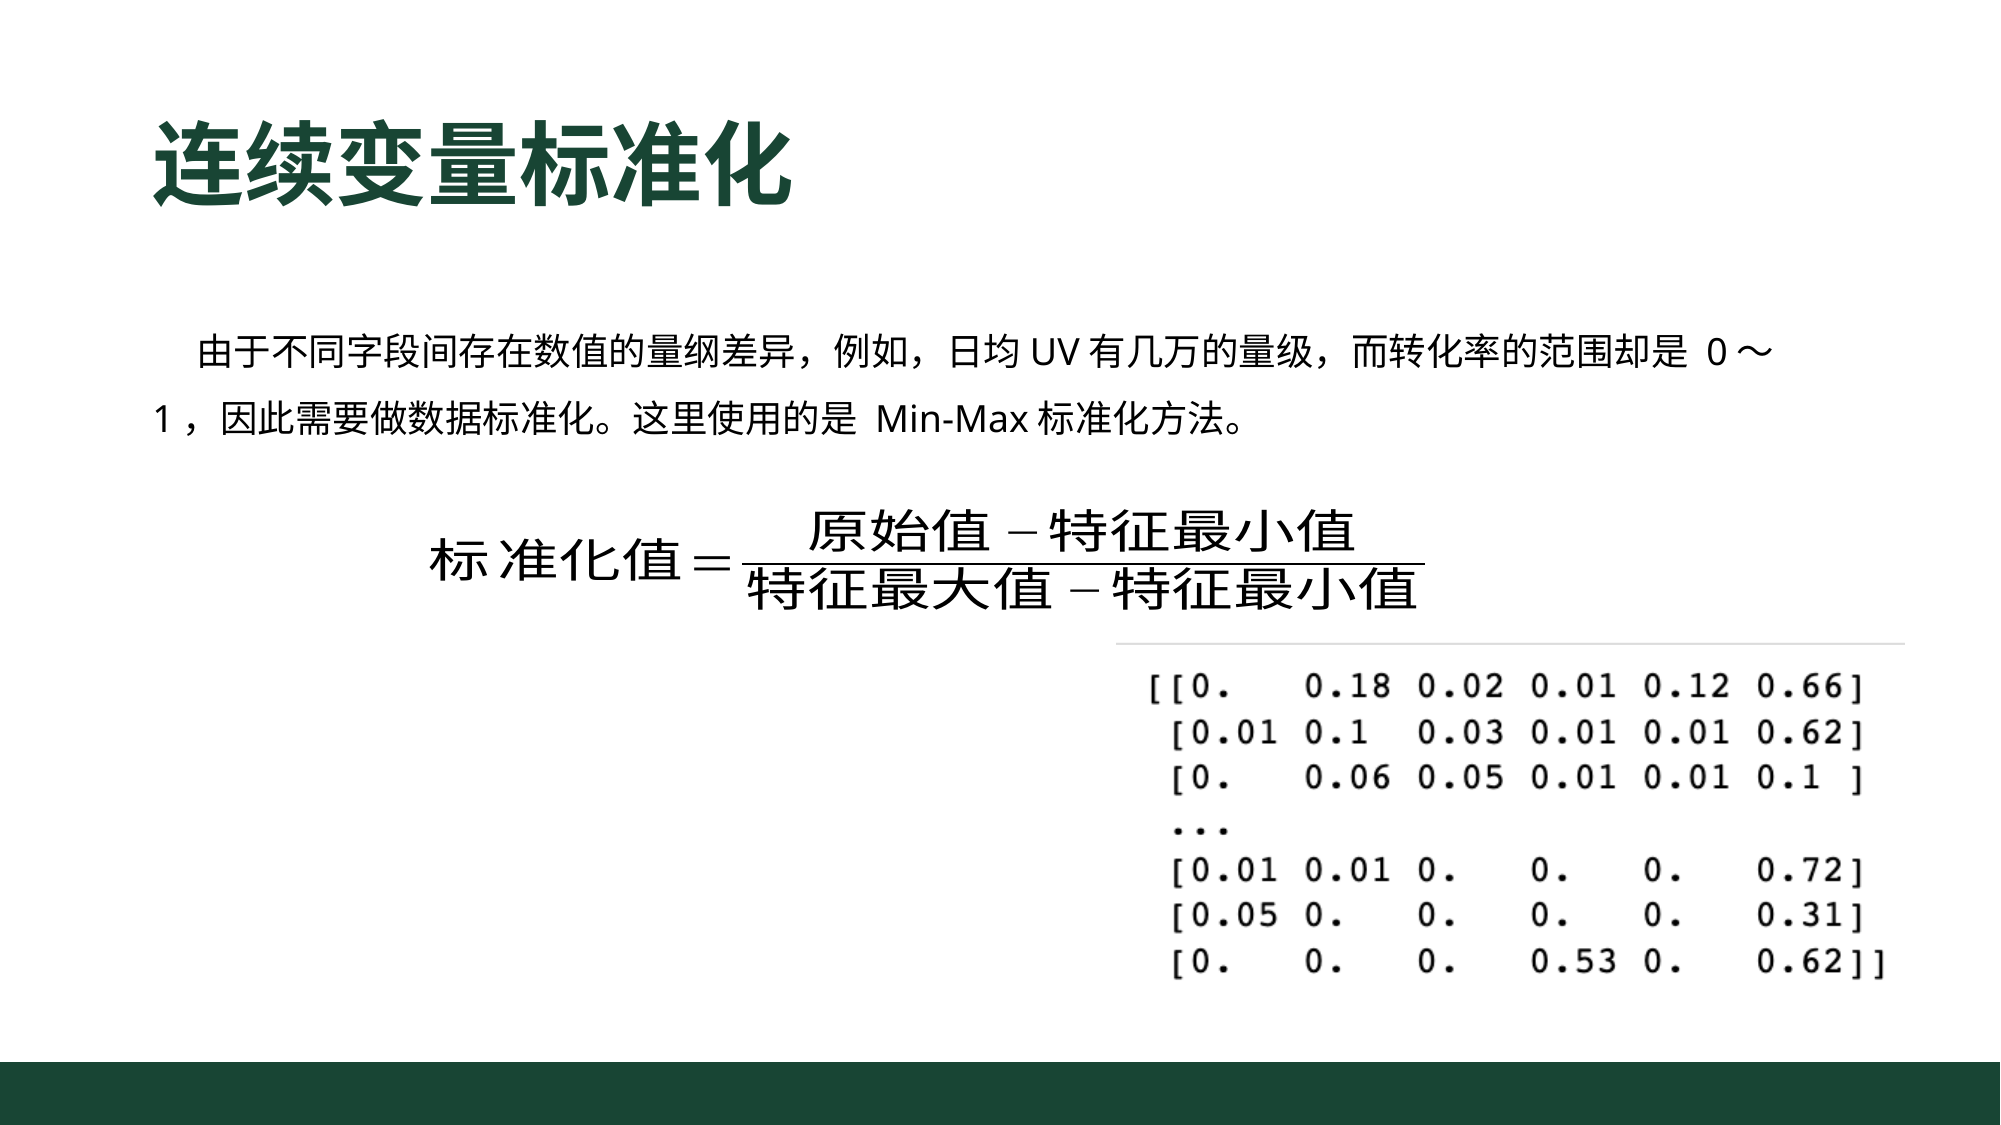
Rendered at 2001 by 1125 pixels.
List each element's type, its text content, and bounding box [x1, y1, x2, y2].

title 连续变量标准化 [137, 59, 1863, 278]
picture [1116, 642, 1905, 1001]
text_box 由于不同字段间存在数值的量纲差异，例如，日均UV有几万的量级，而转化率的范围却是 0～1，因此需要做数据标准化。这里使用的是 Min-Max标准化方法。 [137, 297, 1802, 448]
